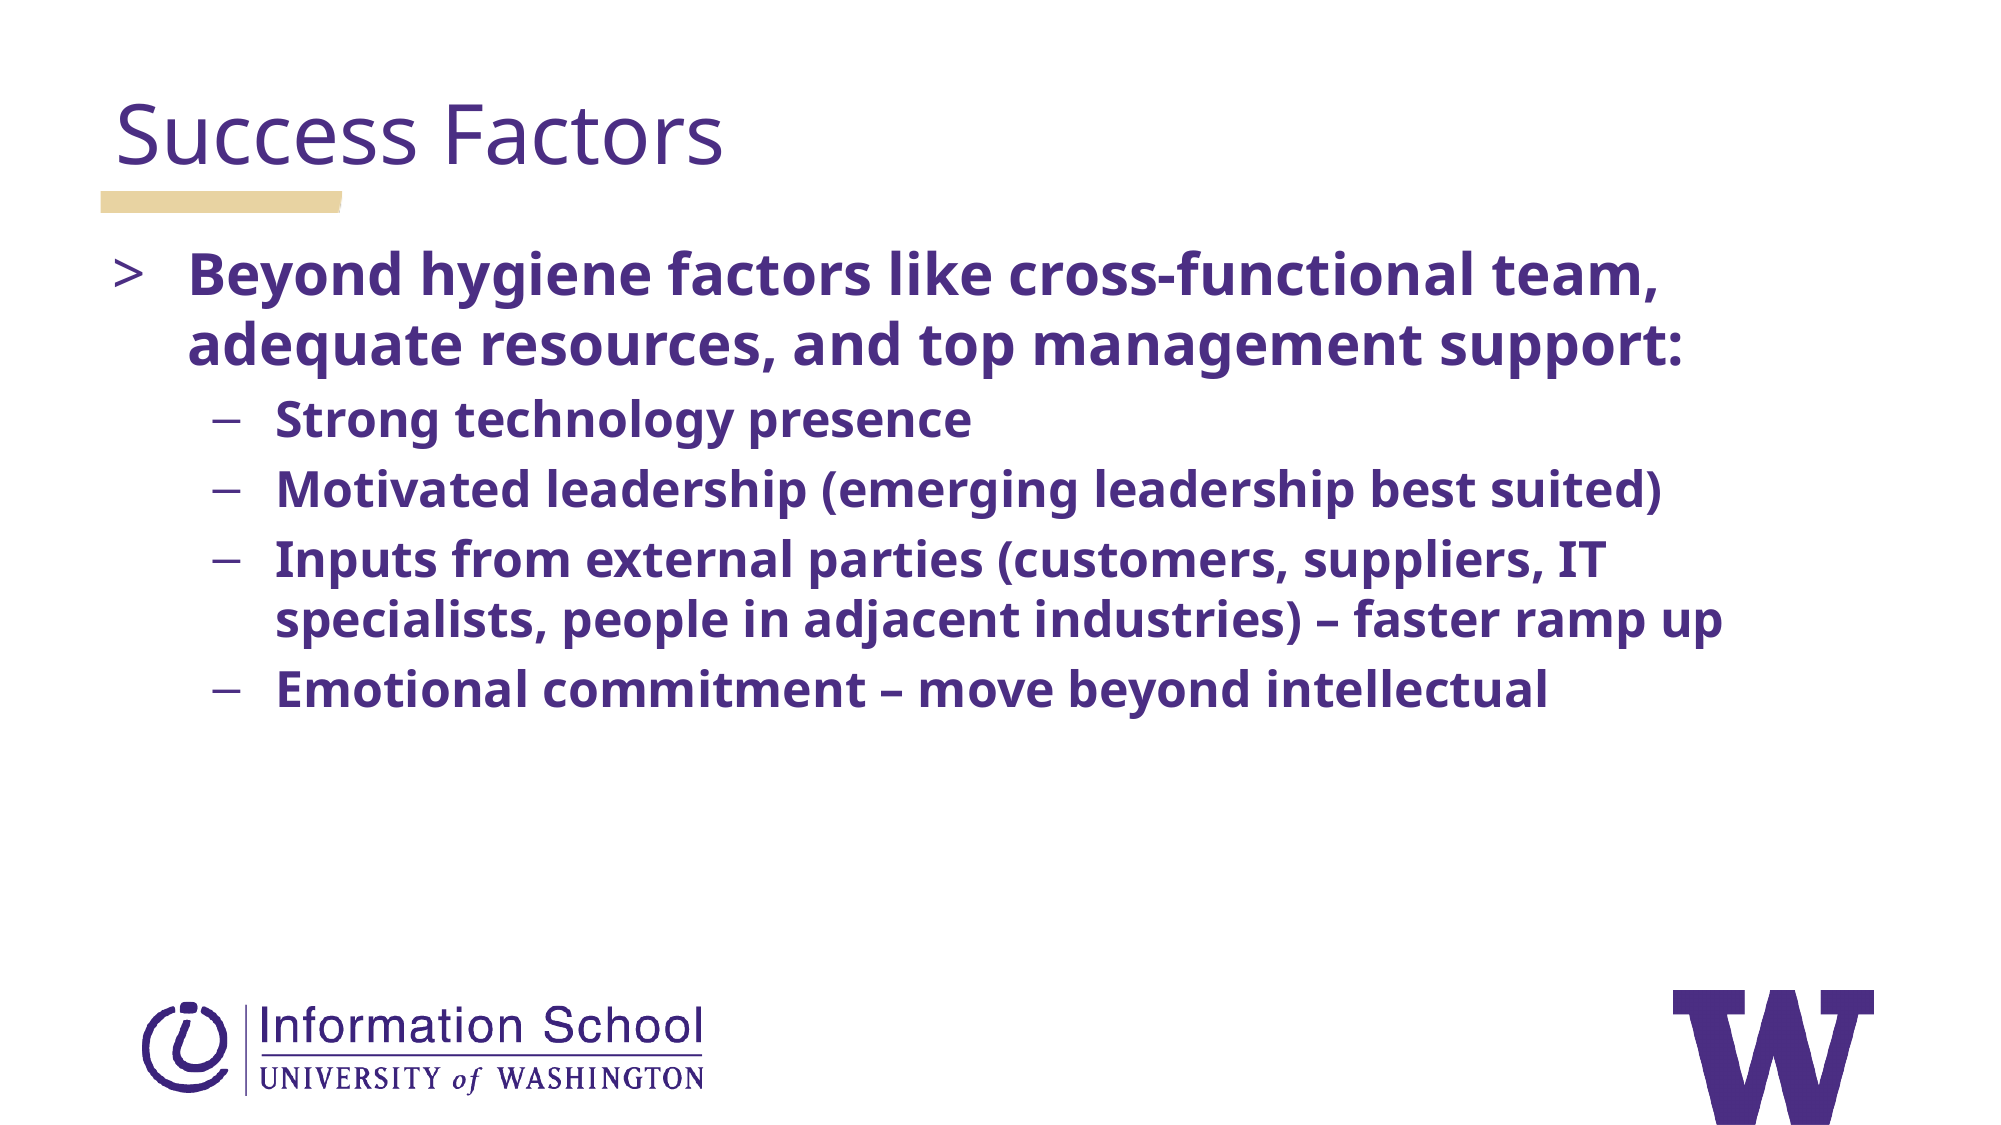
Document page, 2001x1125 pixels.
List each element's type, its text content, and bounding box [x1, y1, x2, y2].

list Success Factors [100, 81, 1891, 190]
picture [1673, 990, 1874, 1125]
picture [128, 987, 736, 1109]
list Beyond hygiene factors like cross-functional team, adequate resources, and top management support: Strong technology presence Motivated leadership (emerging leadership best suited) Inputs from external parties (customers, suppliers, IT specialists, people in adjacent industries) – faster ramp up Emotional commitment – move beyond intellectual [97, 230, 1891, 896]
